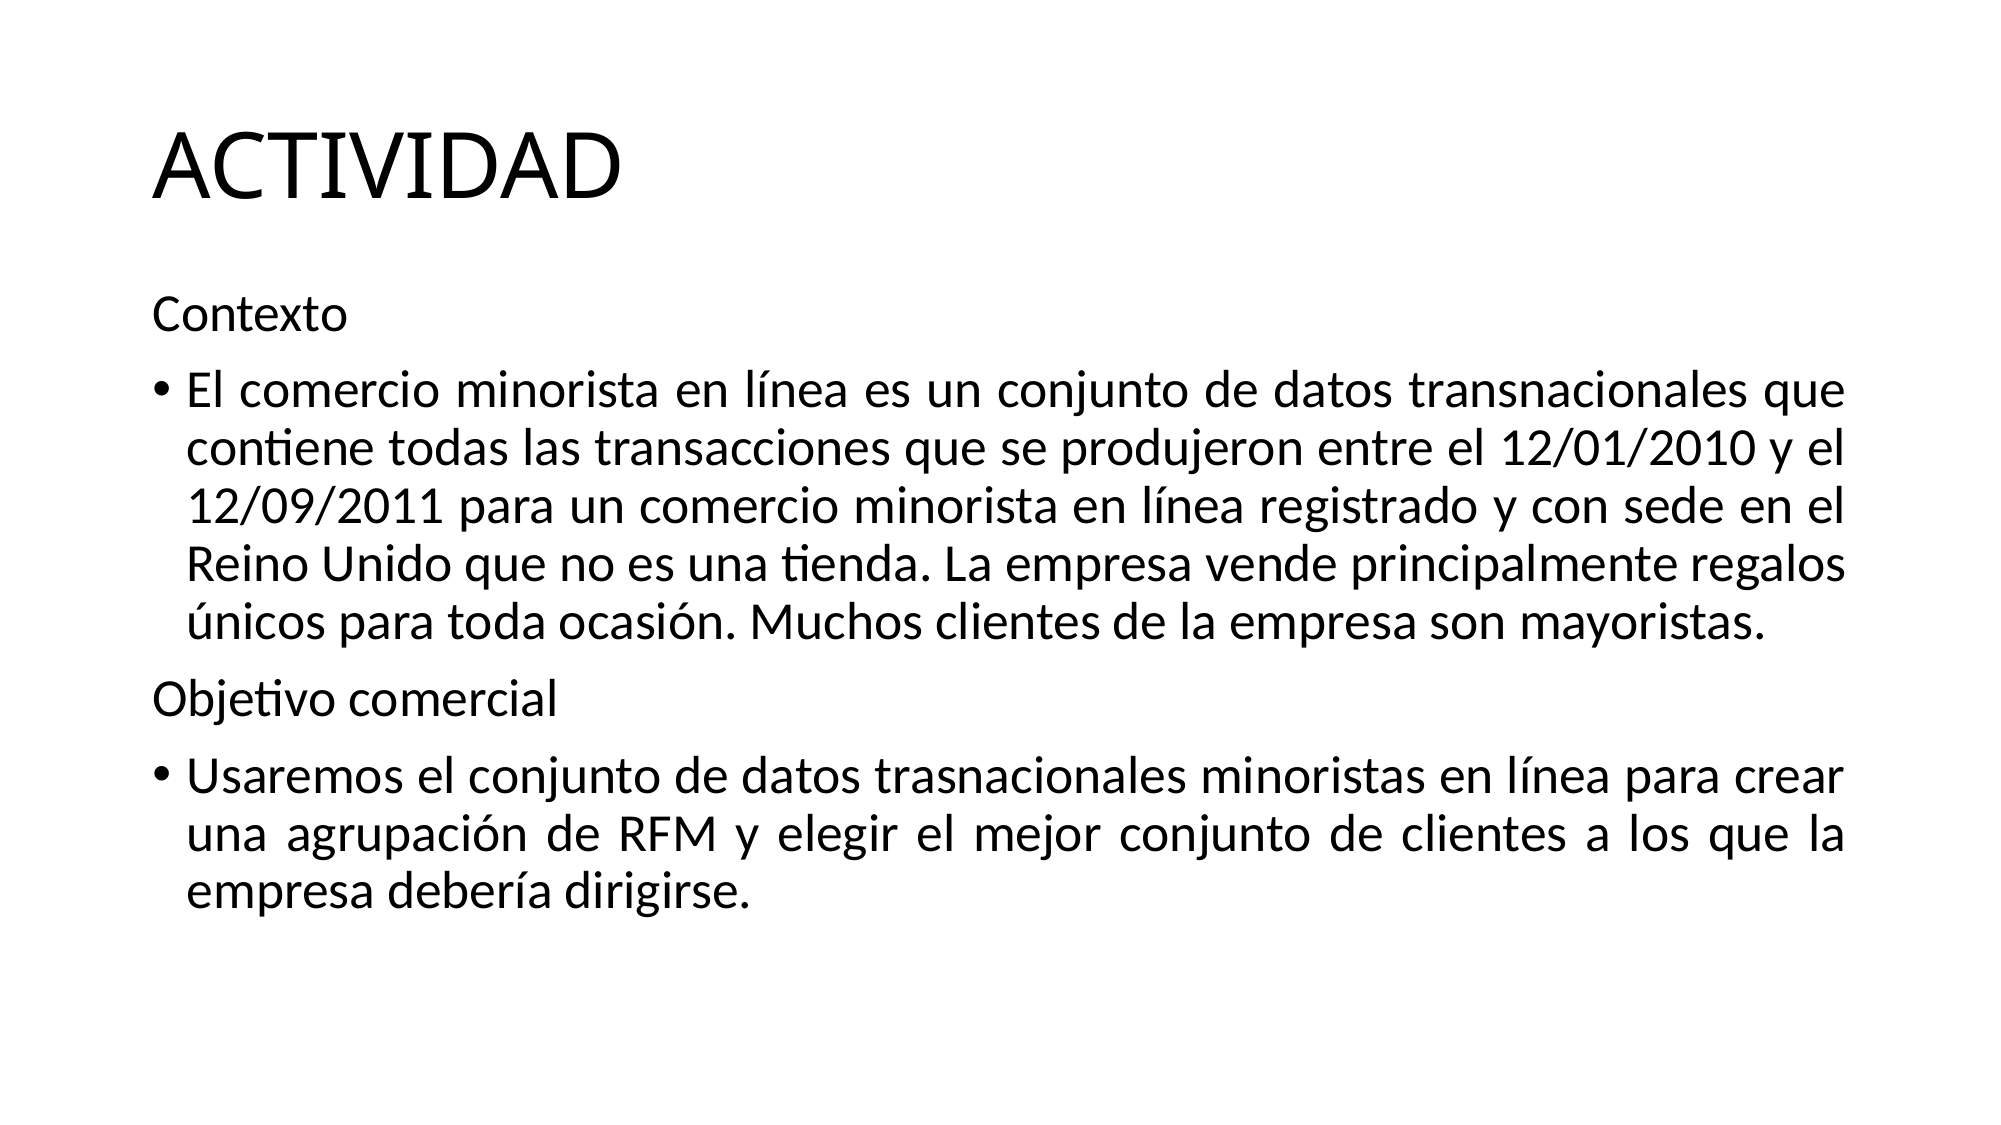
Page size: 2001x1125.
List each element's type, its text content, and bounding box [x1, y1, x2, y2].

list Contexto El comercio minorista en línea es un conjunto de datos transnacionales que contiene todas las transacciones que se produjeron entre el 12/01/2010 y el 12/09/2011 para un comercio minorista en línea registrado y con sede en el Reino Unido que no es una tienda. La empresa vende principalmente regalos únicos para toda ocasión. Muchos clientes de la empresa son mayoristas. Objetivo comercial Usaremos el conjunto de datos trasnacionales minoristas en línea para crear una agrupación de RFM y elegir el mejor conjunto de clientes a los que la empresa debería dirigirse. [137, 277, 1863, 992]
title ACTIVIDAD [137, 59, 1863, 277]
